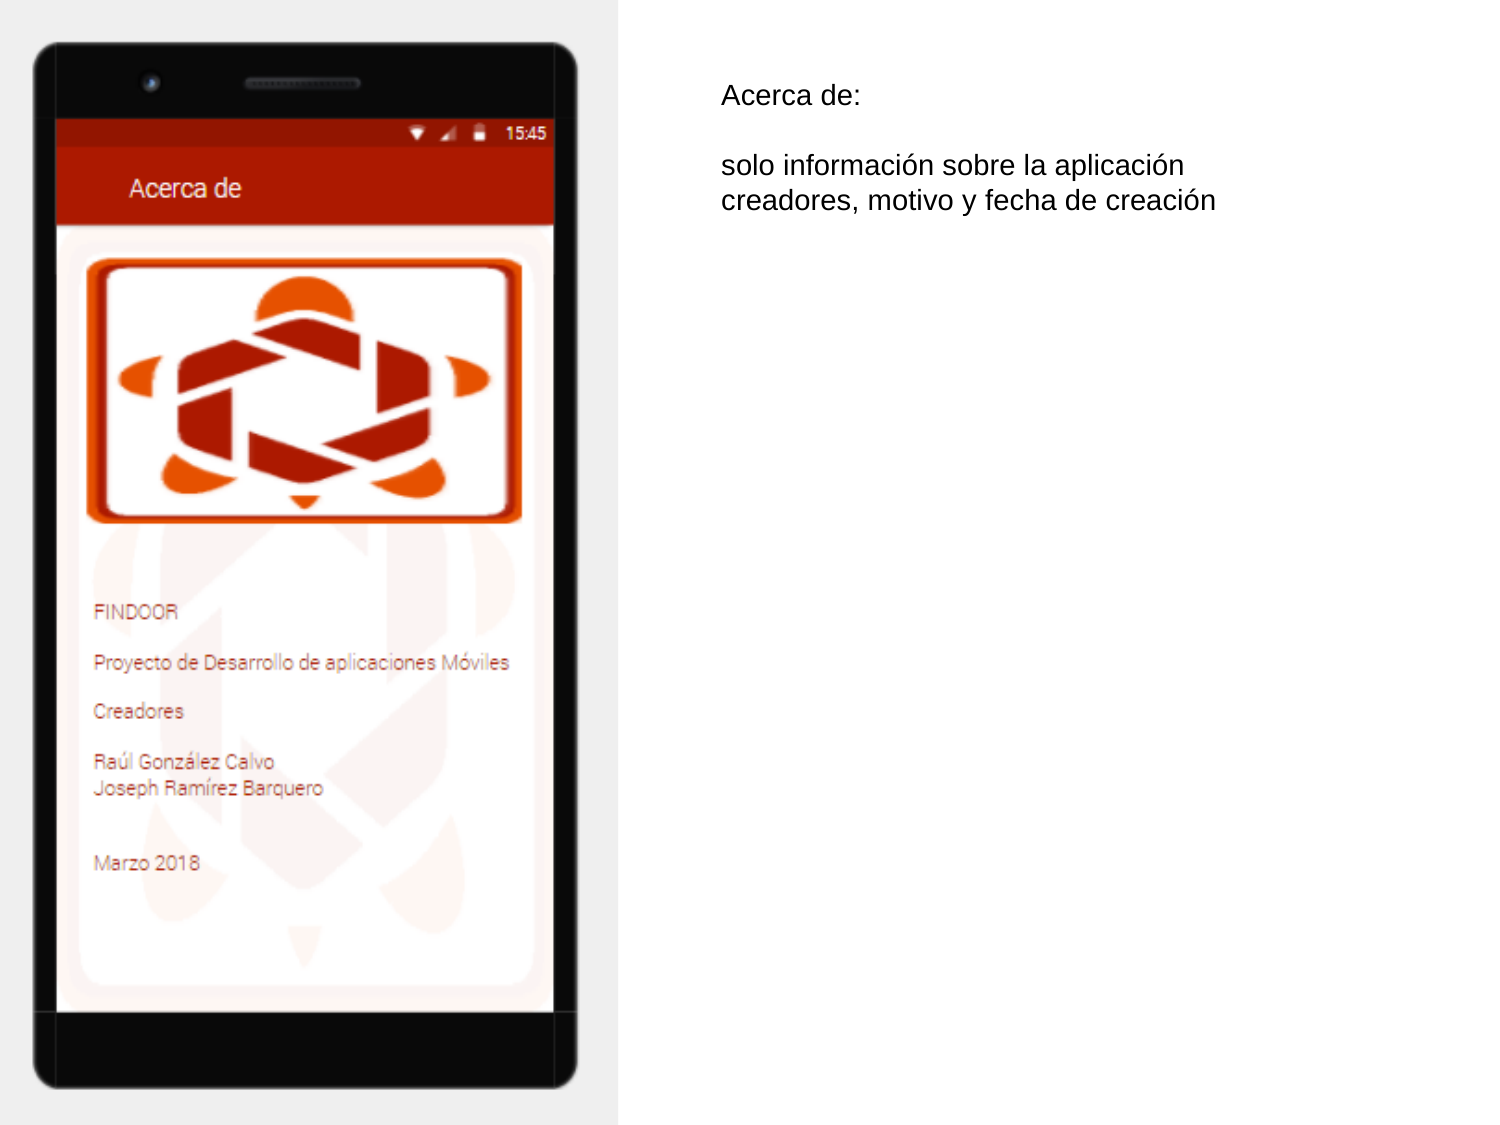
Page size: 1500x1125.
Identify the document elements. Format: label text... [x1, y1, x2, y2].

text_box Acerca de: solo información sobre la aplicación creadores, motivo y fecha de creación [706, 61, 1456, 1077]
picture [0, 0, 619, 1125]
